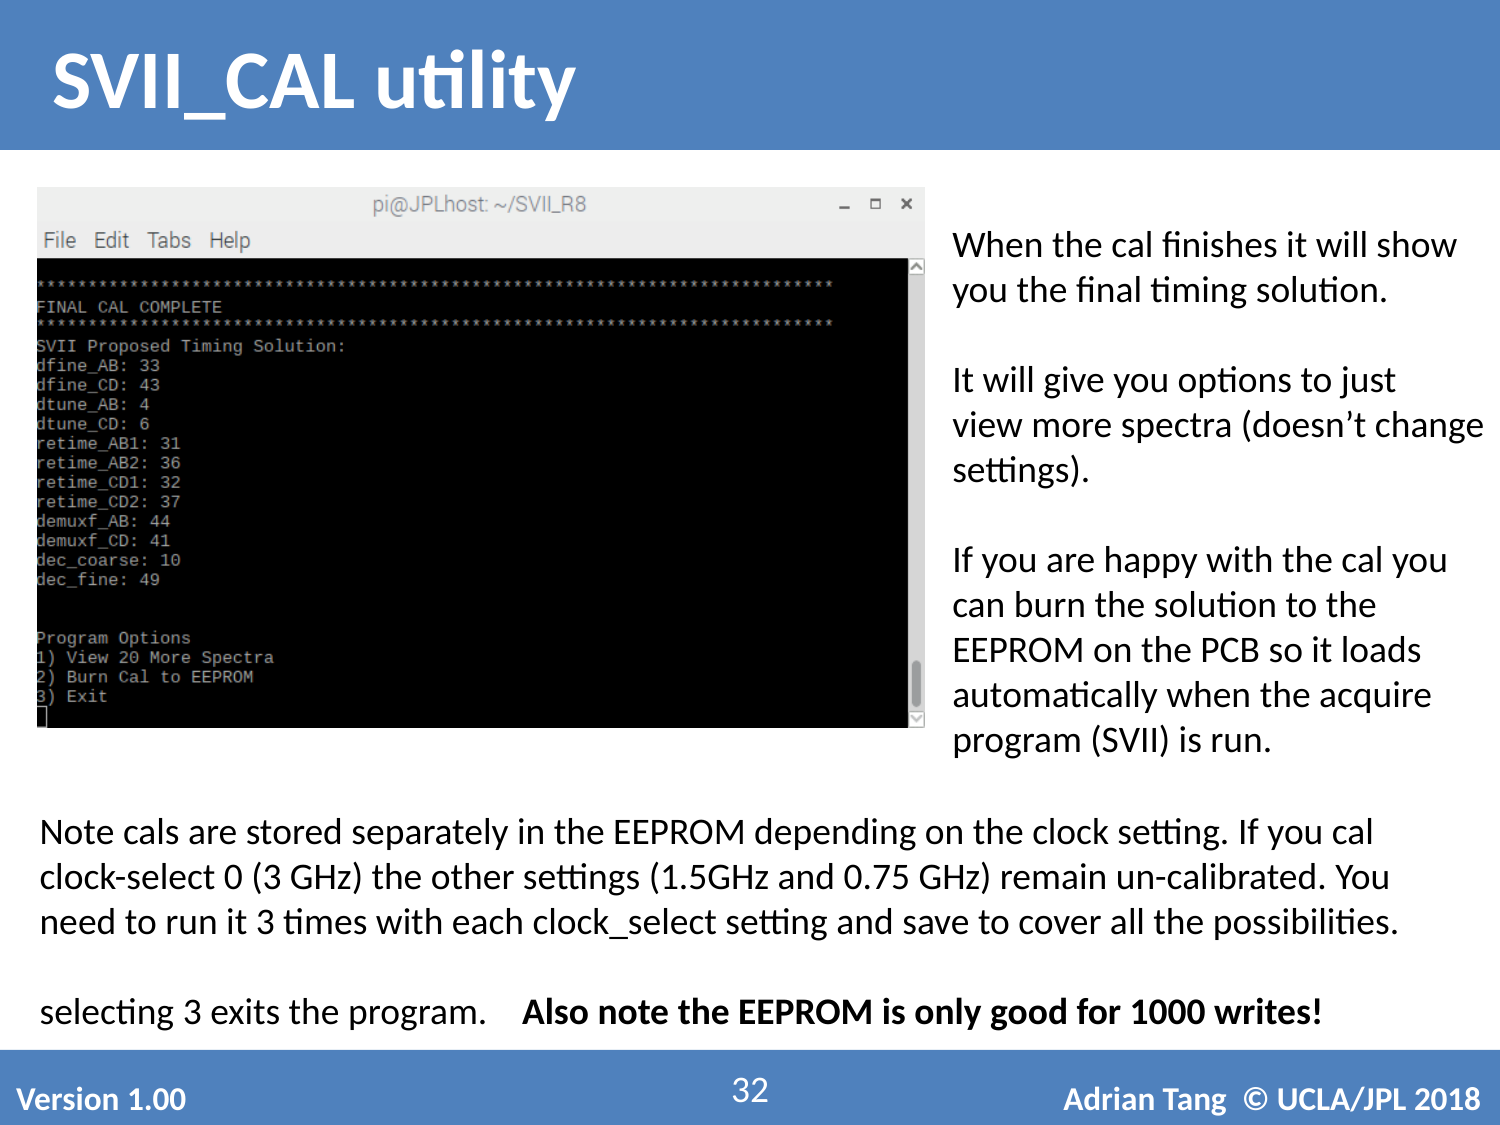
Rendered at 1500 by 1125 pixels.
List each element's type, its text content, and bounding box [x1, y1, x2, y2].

text_box SVII_CAL utility [0, 0, 1500, 152]
text_box 32 [0, 1048, 1500, 1125]
text_box Version 1.00 [1, 1069, 202, 1125]
text_box Note cals are stored separately in the EEPROM depending on the clock setting. If you cal clock-select 0 (3 GHz) the other settings (1.5GHz and 0.75 GHz) remain un-calibrated. You need to run it 3 times with each clock_select setting and save to cover all the possibilities. selecting 3 exits the program. Also note the EEPROM is only good for 1000 writes! [24, 799, 1450, 1040]
text_box When the cal finishes it will show you the final timing solution. It will give you options to just view more spectra (doesn’t change settings). If you are happy with the cal you can burn the solution to the EEPROM on the PCB so it loads automatically when the acquire program (SVII) is run. [937, 212, 1500, 768]
text_box Adrian Tang © UCLA/JPL 2018 [1048, 1069, 1497, 1125]
picture [37, 187, 926, 729]
